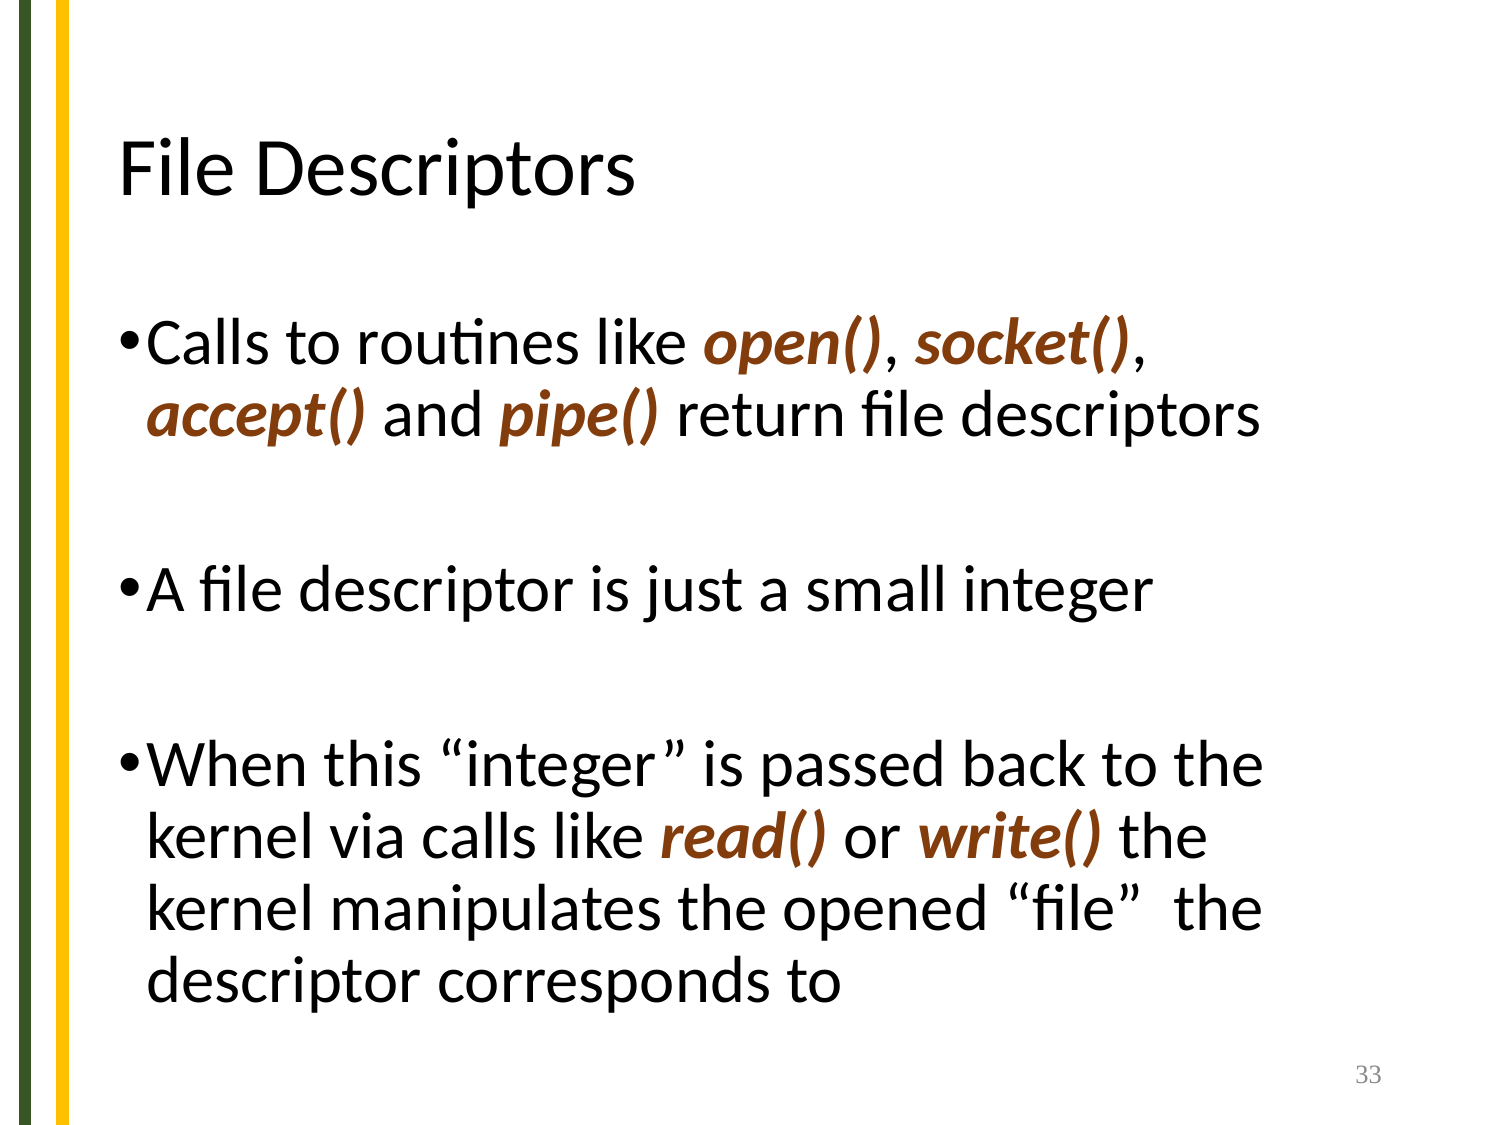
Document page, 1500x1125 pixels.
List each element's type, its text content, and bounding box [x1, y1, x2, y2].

slide_number ‹#› [1059, 1042, 1397, 1103]
list Calls to routines like open(), socket(), accept() and pipe() return file descriptors A file descriptor is just a small integer When this “integer” is passed back to the kernel via calls like read() or write() the kernel manipulates the opened “file” the descriptor corresponds to [103, 299, 1397, 1014]
title File Descriptors [103, 59, 1397, 278]
